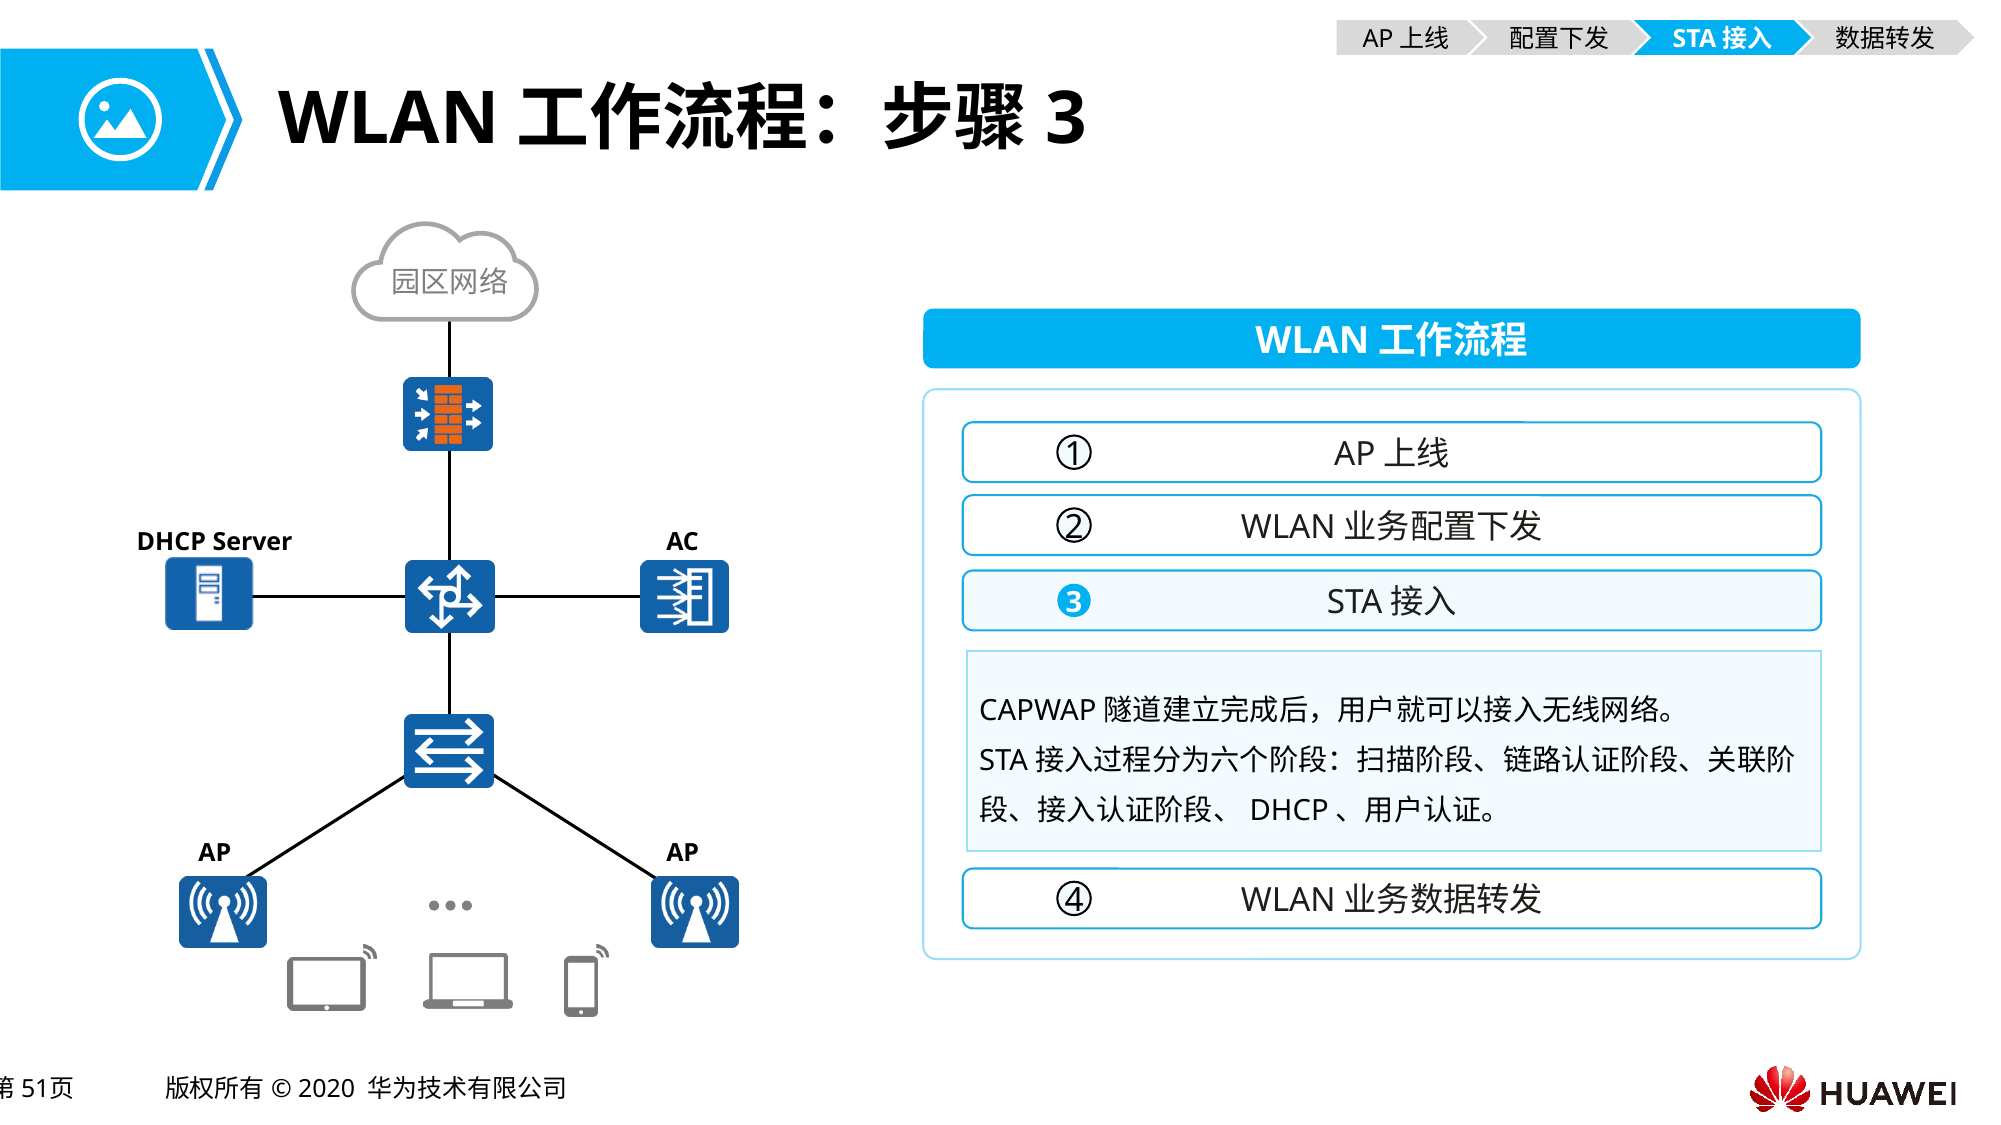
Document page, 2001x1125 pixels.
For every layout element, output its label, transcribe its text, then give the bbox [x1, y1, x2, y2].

text_box AP上线 [1336, 20, 1485, 55]
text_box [962, 495, 1822, 555]
title WLAN工作流程：步骤3 [261, 67, 1874, 173]
text_box 数据转发 [1797, 20, 1975, 55]
text_box 配置下发 [1470, 20, 1648, 55]
text_box WLAN工作流程 [922, 307, 1862, 370]
picture [1750, 1066, 1956, 1112]
text_box 1 [1057, 435, 1091, 469]
text_box STA接入 [1633, 20, 1812, 55]
text_box [922, 388, 1862, 961]
text_box 3 [1056, 582, 1092, 619]
text_box STA接入 [962, 570, 1822, 631]
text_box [962, 868, 1822, 929]
text_box CAPWAP隧道建立完成后，用户就可以接入无线网络。 STA接入过程分为六个阶段：扫描阶段、链路认证阶段、关联阶段、接入认证阶段、DHCP、用户认证。 [966, 650, 1822, 852]
text_box AP上线 [962, 422, 1822, 483]
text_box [122, 223, 739, 1017]
